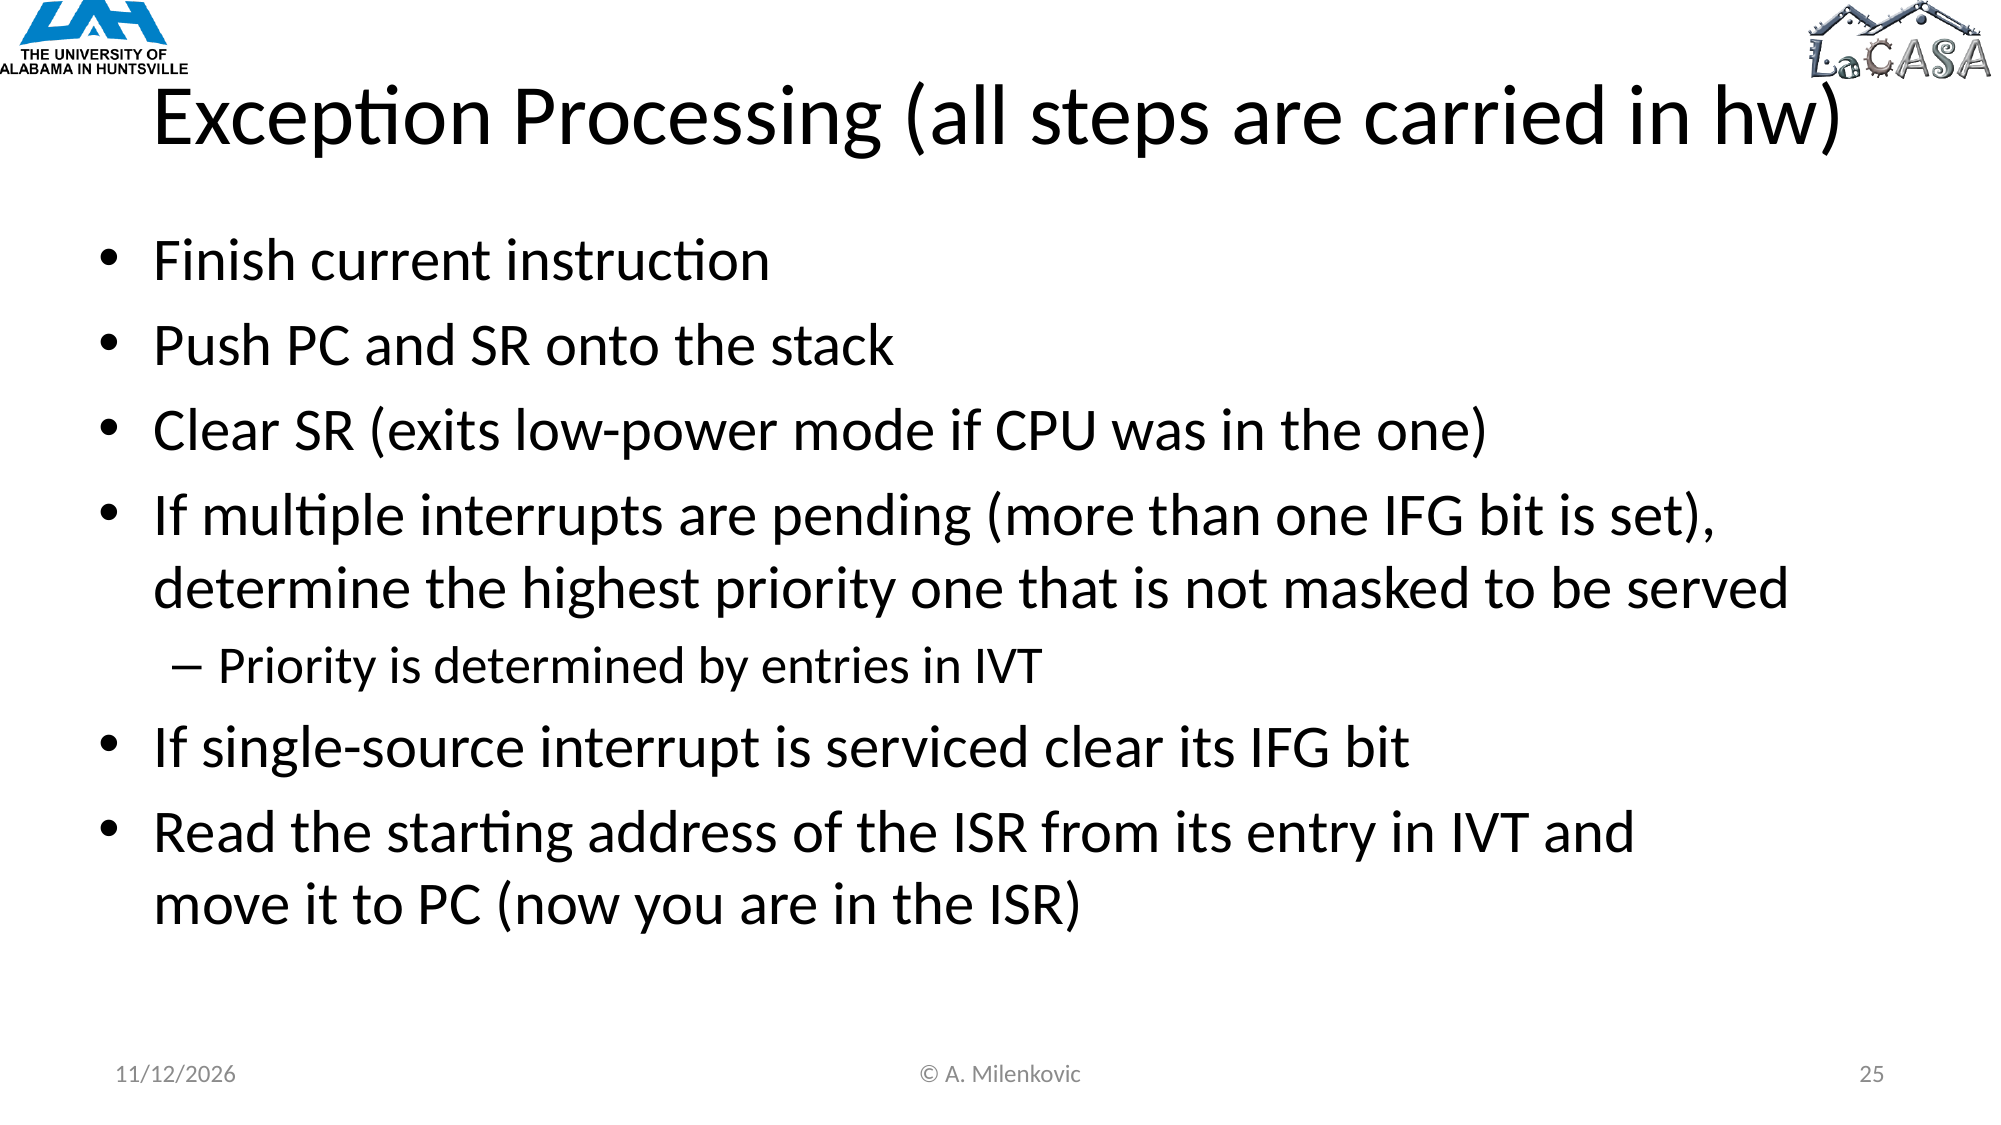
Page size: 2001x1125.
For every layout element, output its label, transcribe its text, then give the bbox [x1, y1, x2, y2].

picture [1798, 0, 2000, 85]
list Finish current instruction Push PC and SR onto the stack Clear SR (exits low-power mode if CPU was in the one) If multiple interrupts are pending (more than one IFG bit is set), determine the highest priority one that is not masked to be served Priority is determined by entries in IVT If single-source interrupt is serviced clear its IFG bit Read the starting address of the ISR from its entry in IVT and move it to PC (now you are in the ISR) [83, 212, 1884, 955]
title Exception Processing (all steps are carried in hw) [99, 45, 1900, 175]
slide_number 25 [1433, 1042, 1900, 1103]
footer © A. Milenkovic [683, 1042, 1317, 1103]
picture [0, 0, 189, 75]
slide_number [99, 1042, 567, 1103]
